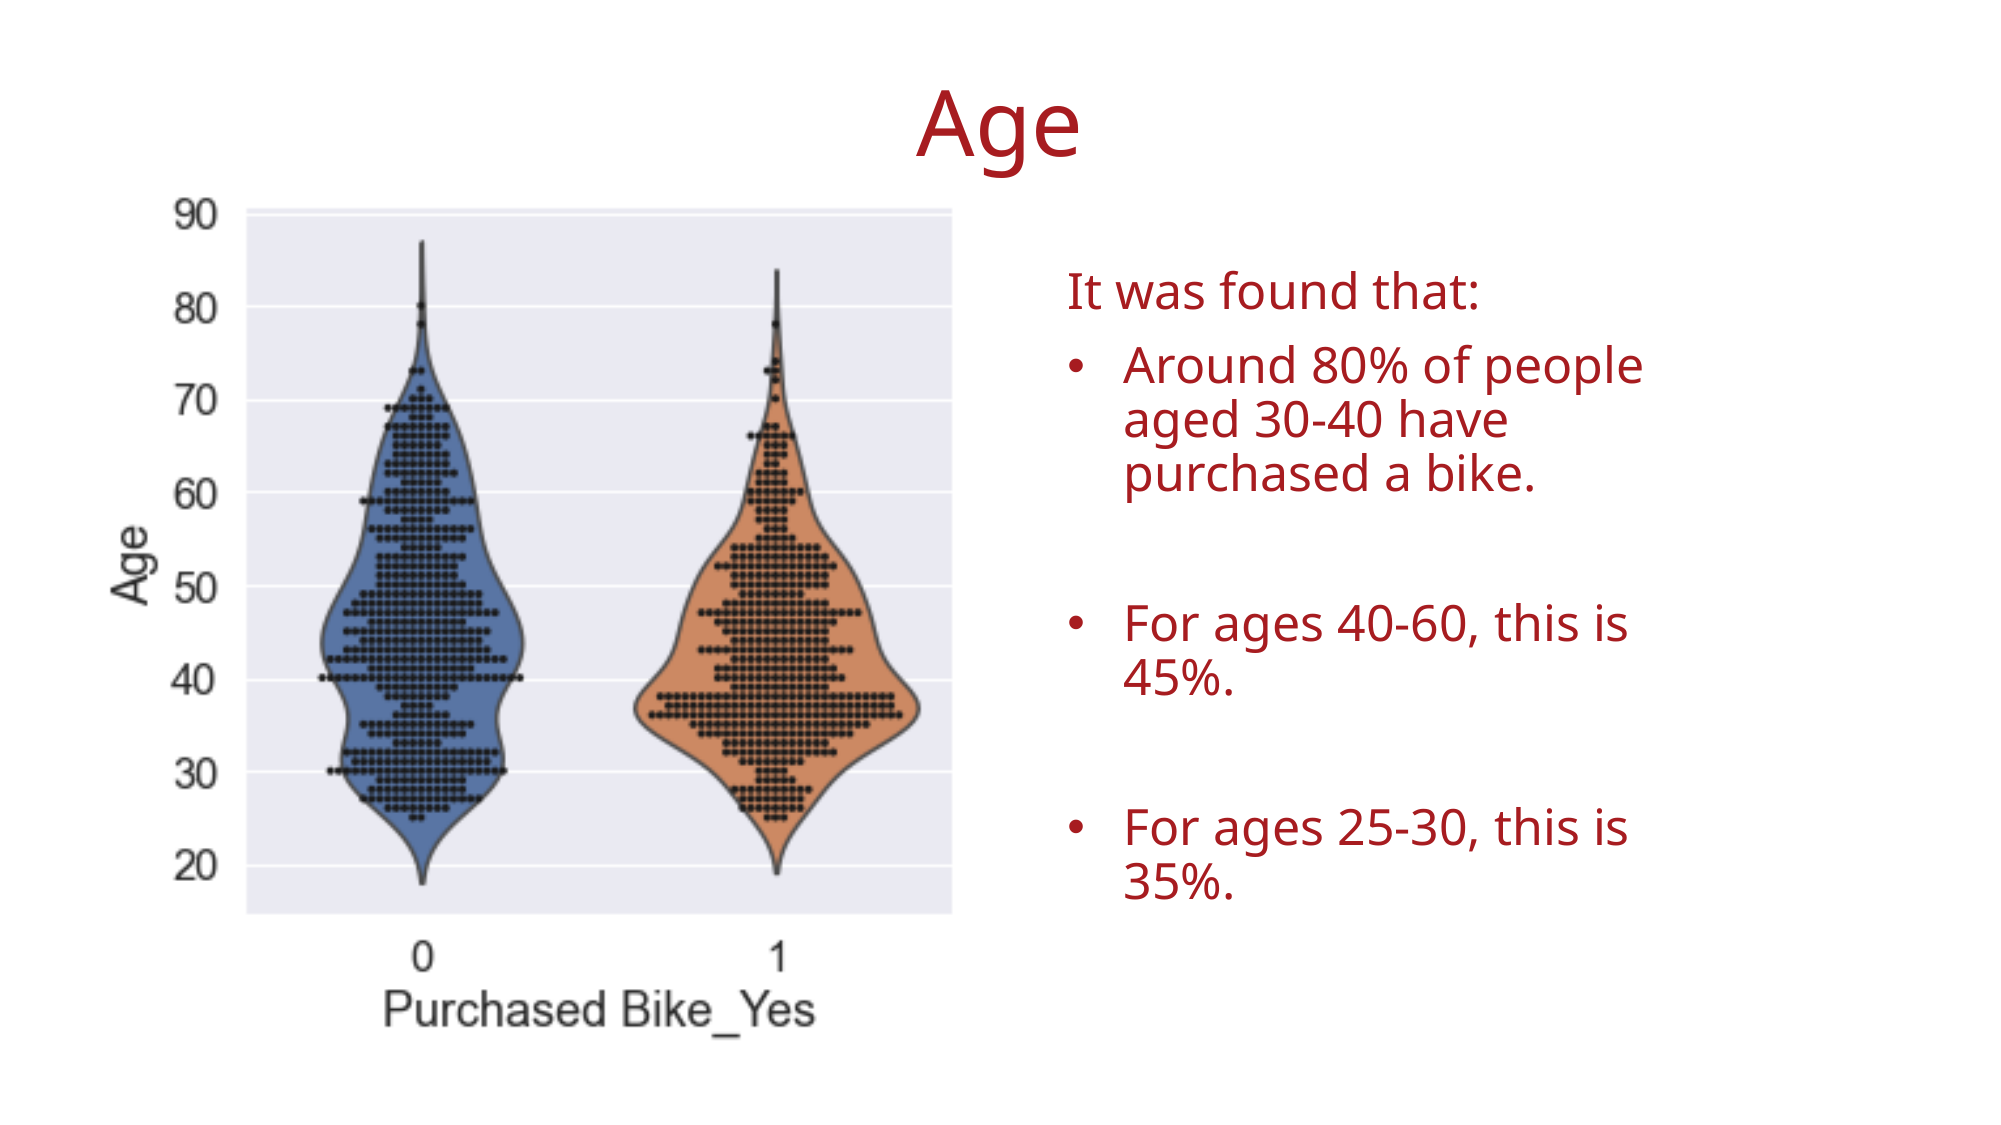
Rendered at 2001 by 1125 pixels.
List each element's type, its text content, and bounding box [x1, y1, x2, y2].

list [67, 170, 1026, 1077]
text_box Age [137, 70, 1863, 171]
text_box It was found that: Around 80% of people aged 30-40 have purchased a bike. For ages 40-60, this is 45%. For ages 25-30, this is 35%. [1052, 258, 1755, 867]
